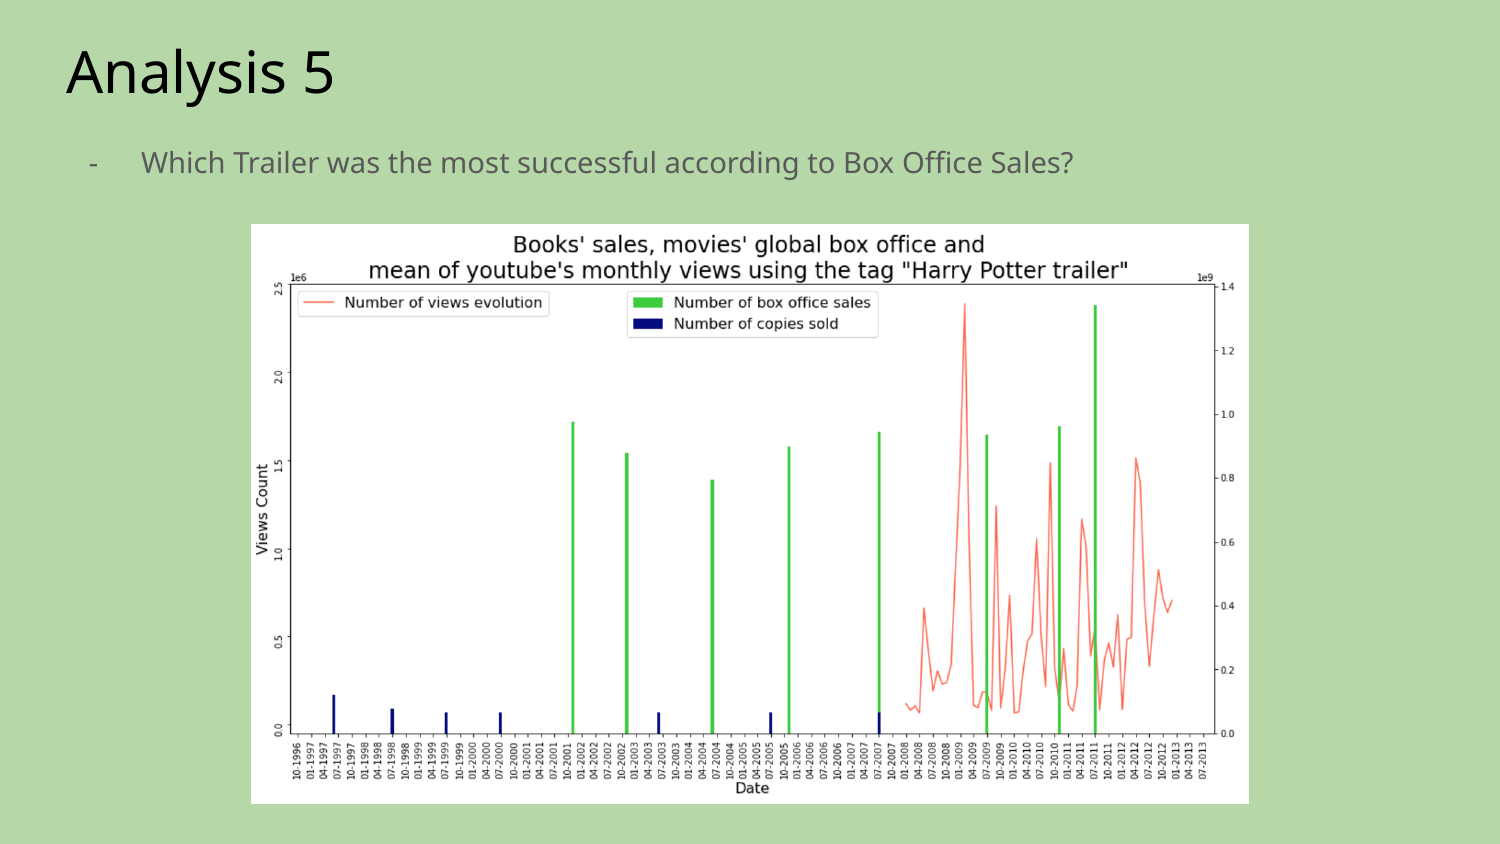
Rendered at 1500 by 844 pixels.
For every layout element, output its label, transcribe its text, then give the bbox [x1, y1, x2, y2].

list Which Trailer was the most successful according to Box Office Sales? [51, 124, 1449, 685]
picture [251, 224, 1249, 804]
title Analysis 5 [51, 19, 1449, 114]
